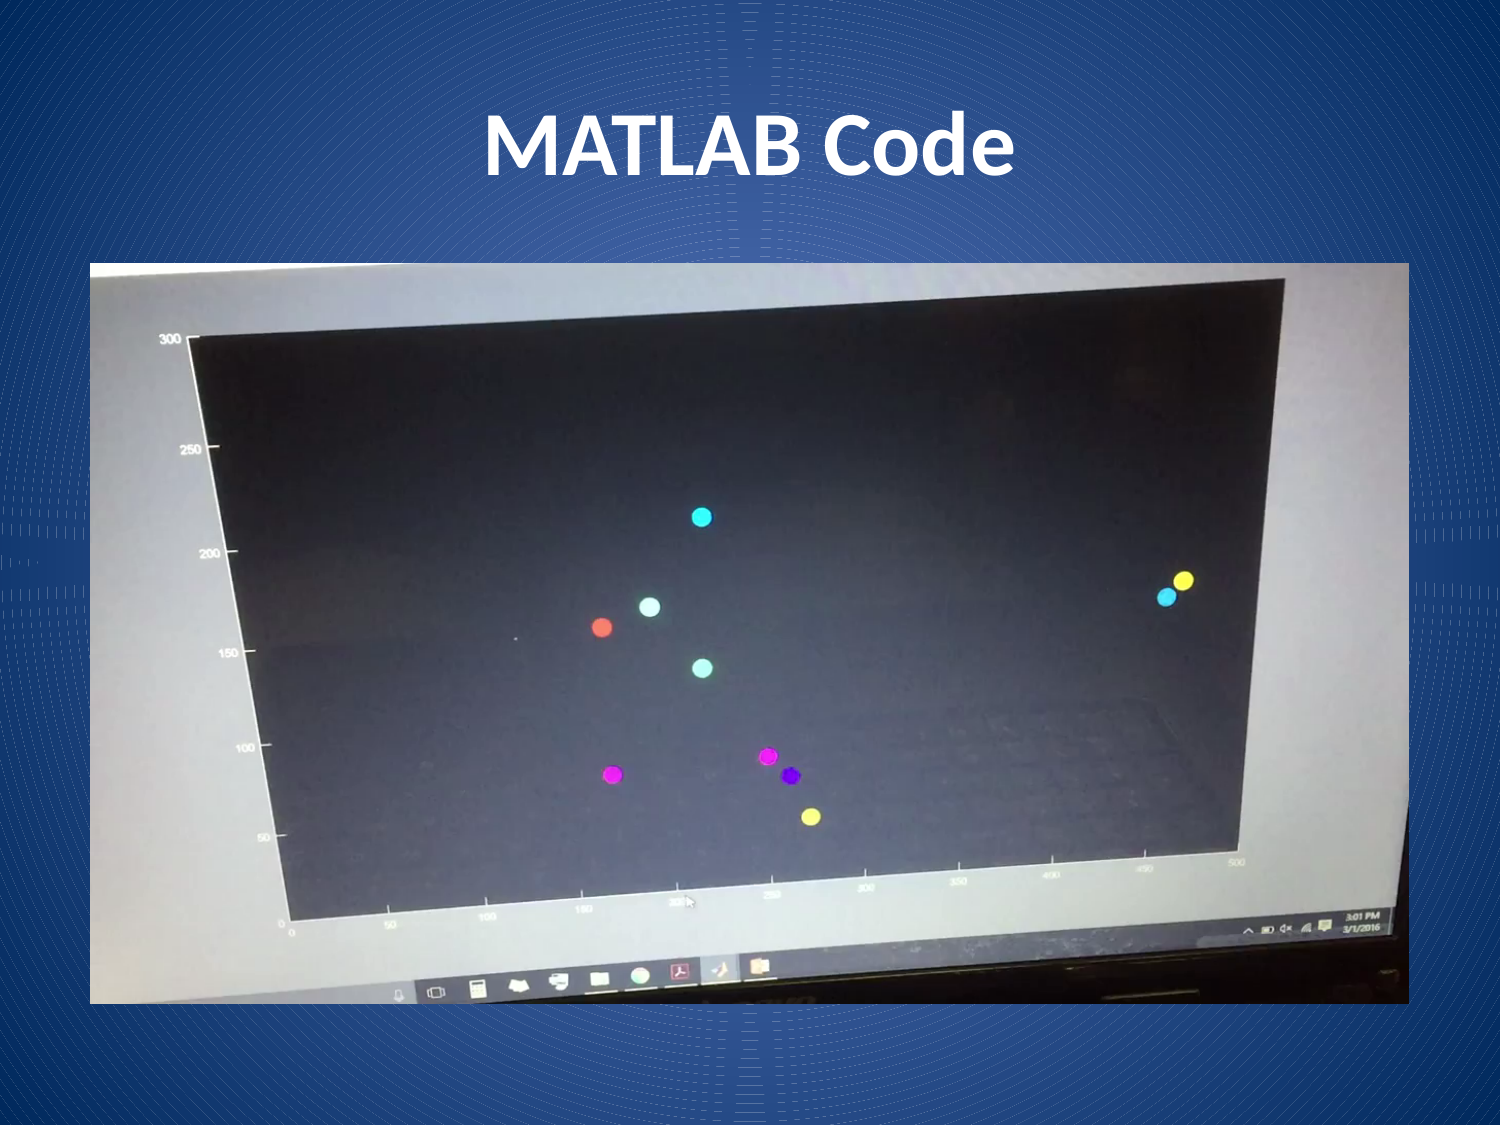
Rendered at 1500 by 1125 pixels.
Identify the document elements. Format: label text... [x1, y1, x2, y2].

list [89, 262, 1411, 1006]
title MATLAB Code [75, 45, 1425, 233]
